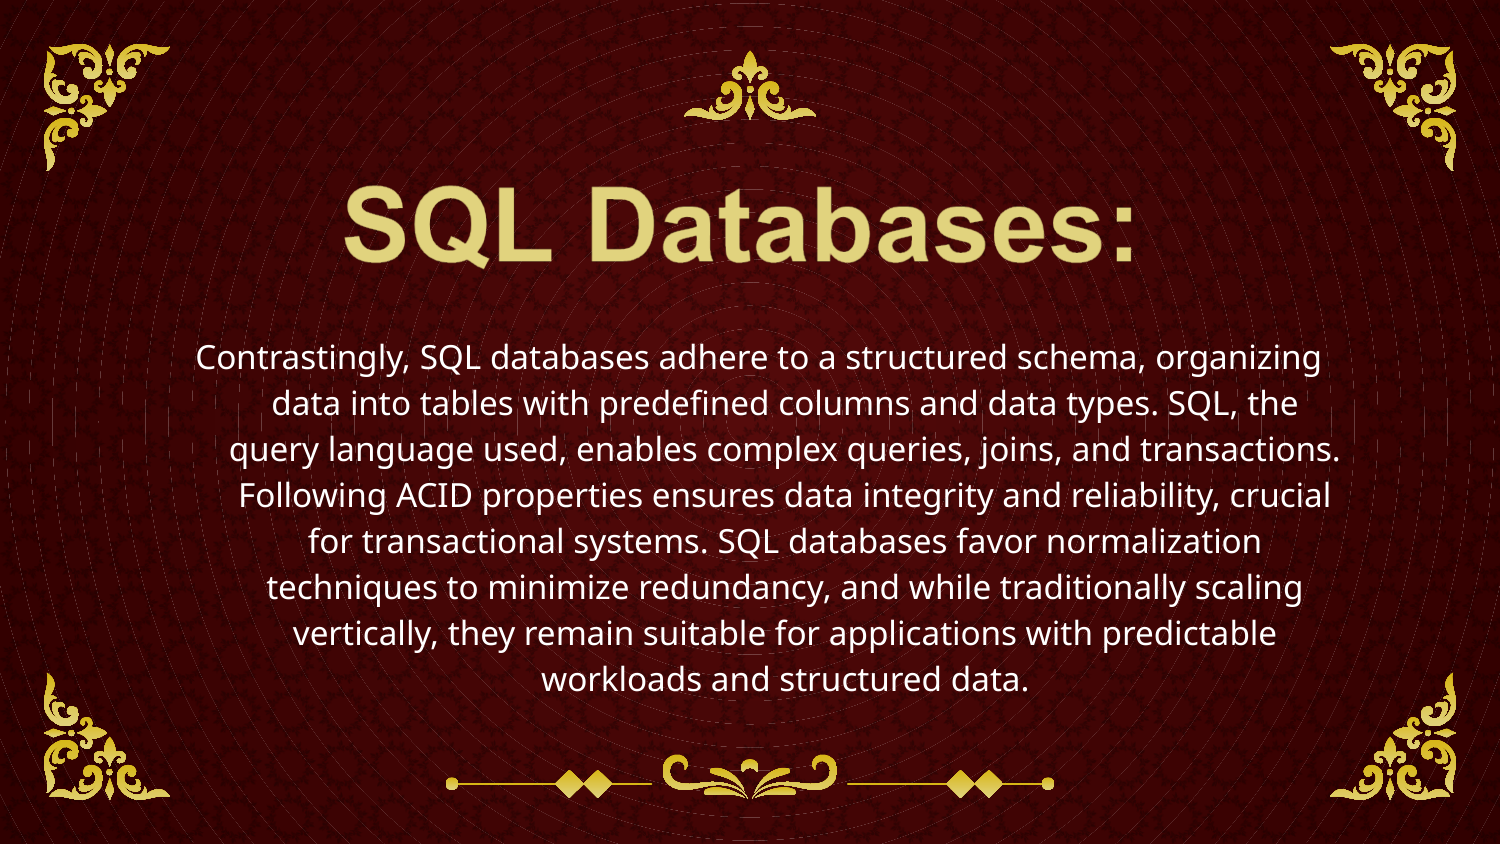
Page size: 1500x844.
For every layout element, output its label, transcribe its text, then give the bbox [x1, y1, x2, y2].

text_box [445, 753, 1055, 800]
subtitle Contrastingly, SQL databases adhere to a structured schema, organizing data into tables with predefined columns and data types. SQL, the query language used, enables complex queries, joins, and transactions. Following ACID properties ensures data integrity and reliability, crucial for transactional systems. SQL databases favor normalization techniques to minimize redundancy, and while traditionally scaling vertically, they remain suitable for applications with predictable workloads and structured data. [136, 315, 1360, 508]
picture [227, 129, 1255, 349]
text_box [683, 49, 817, 127]
